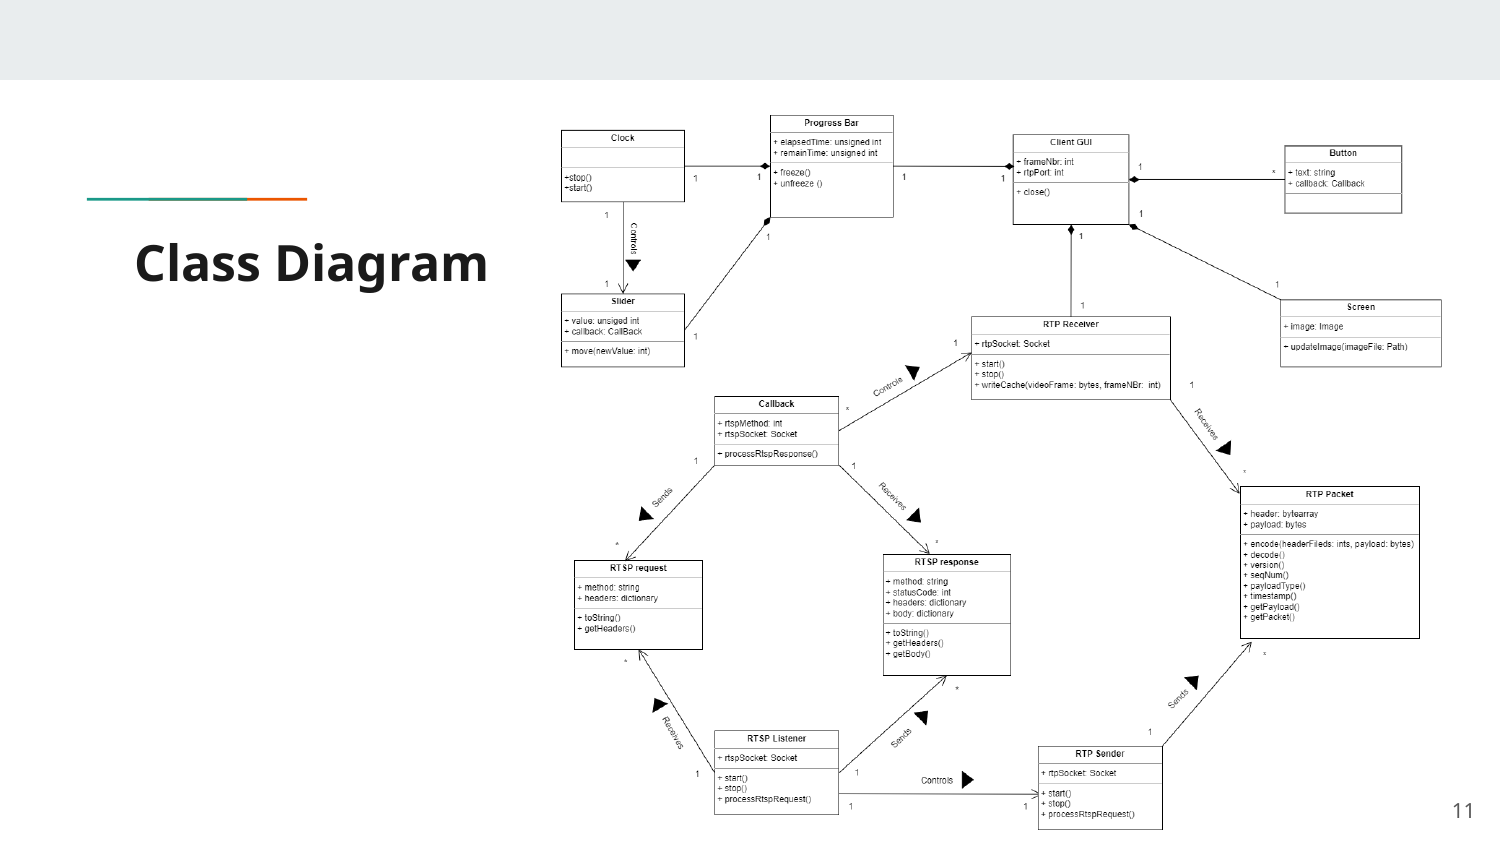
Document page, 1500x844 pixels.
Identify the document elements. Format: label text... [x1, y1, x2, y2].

title Class Diagram [119, 216, 556, 443]
picture [561, 95, 1453, 830]
slide_number ‹#› [1400, 779, 1491, 844]
